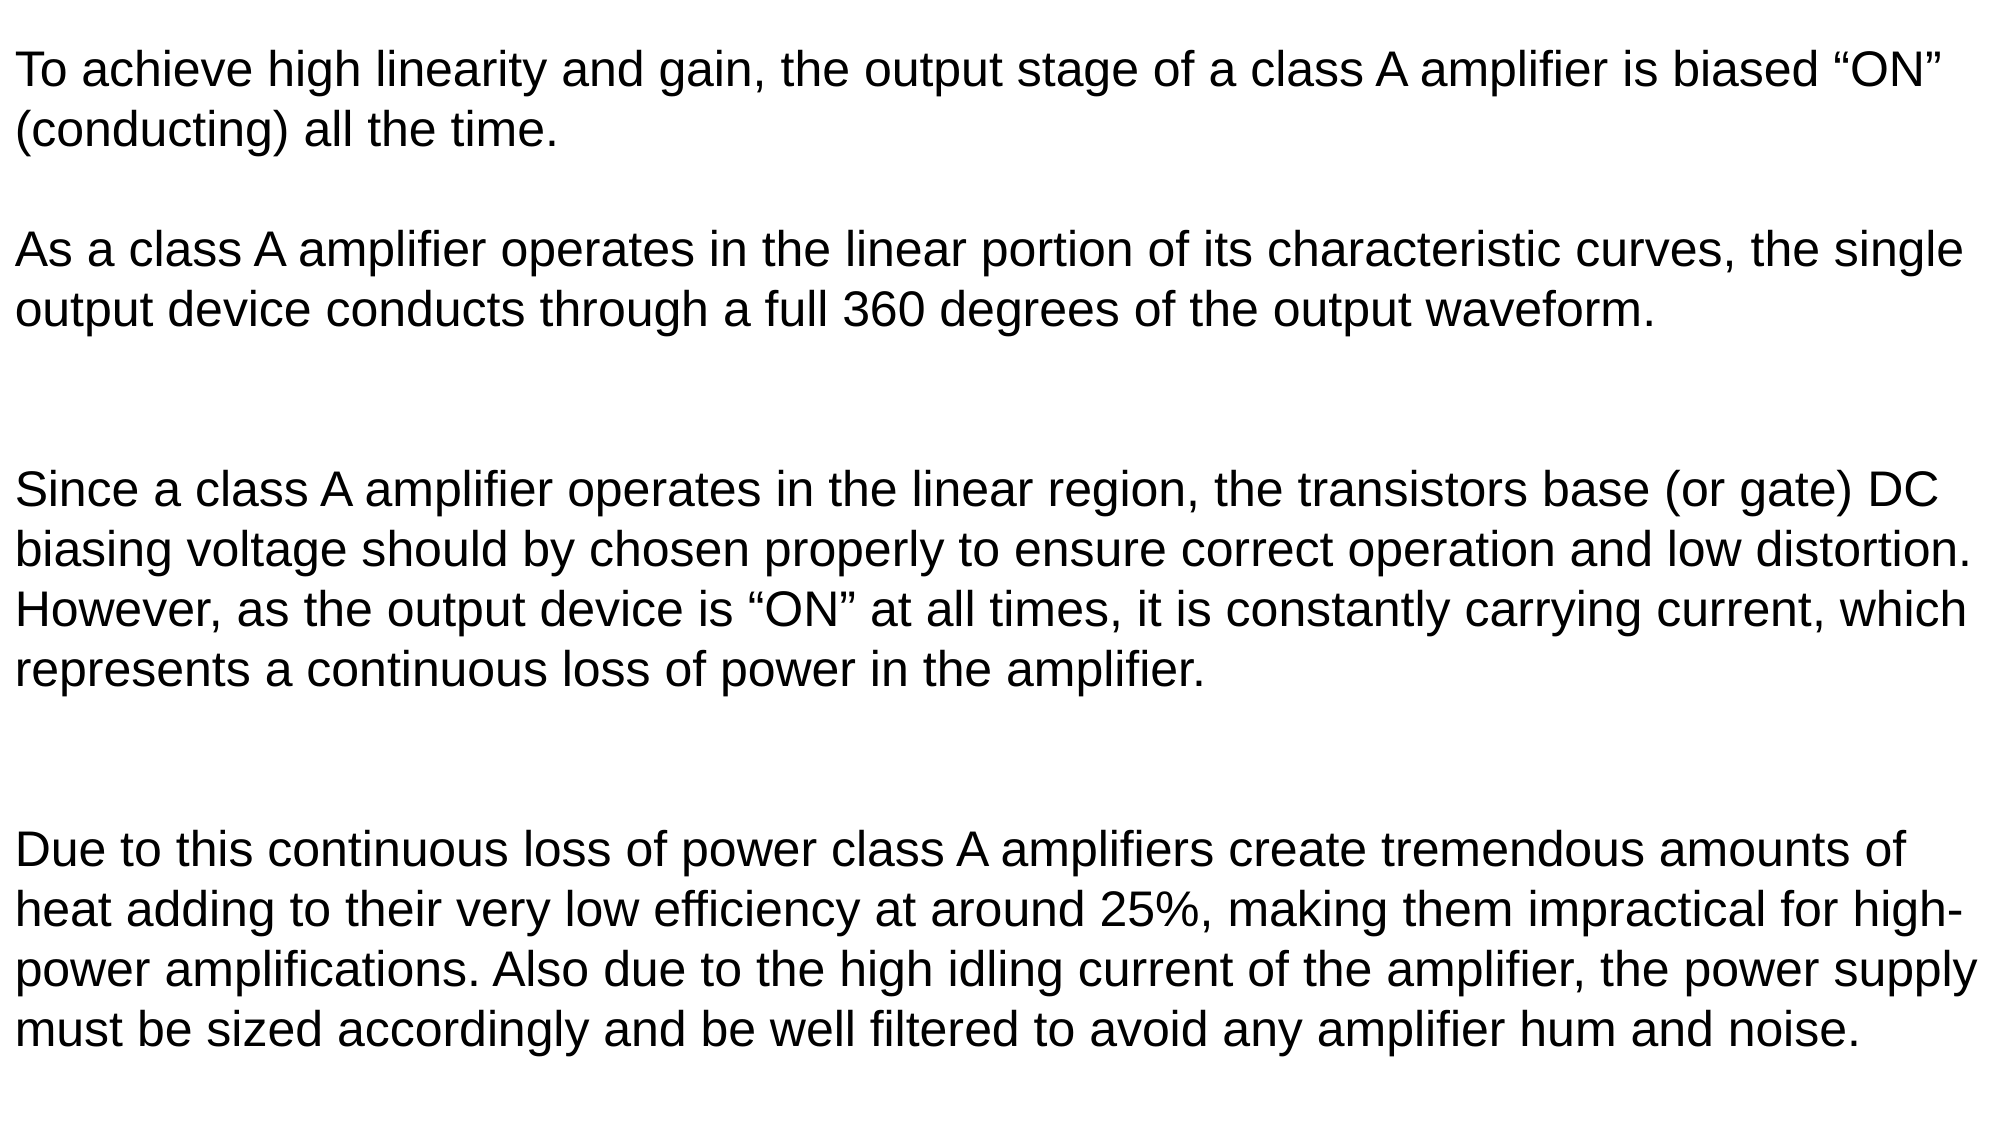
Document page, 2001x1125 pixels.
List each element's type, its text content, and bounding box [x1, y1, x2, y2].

text_box To achieve high linearity and gain, the output stage of a class A amplifier is biased “ON” (conducting) all the time. As a class A amplifier operates in the linear portion of its characteristic curves, the single output device conducts through a full 360 degrees of the output waveform. Since a class A amplifier operates in the linear region, the transistors base (or gate) DC biasing voltage should by chosen properly to ensure correct operation and low distortion. However, as the output device is “ON” at all times, it is constantly carrying current, which represents a continuous loss of power in the amplifier. Due to this continuous loss of power class A amplifiers create tremendous amounts of heat adding to their very low efficiency at around 25%, making them impractical for high-power amplifications. Also due to the high idling current of the amplifier, the power supply must be sized accordingly and be well filtered to avoid any amplifier hum and noise. [0, 29, 2000, 1065]
